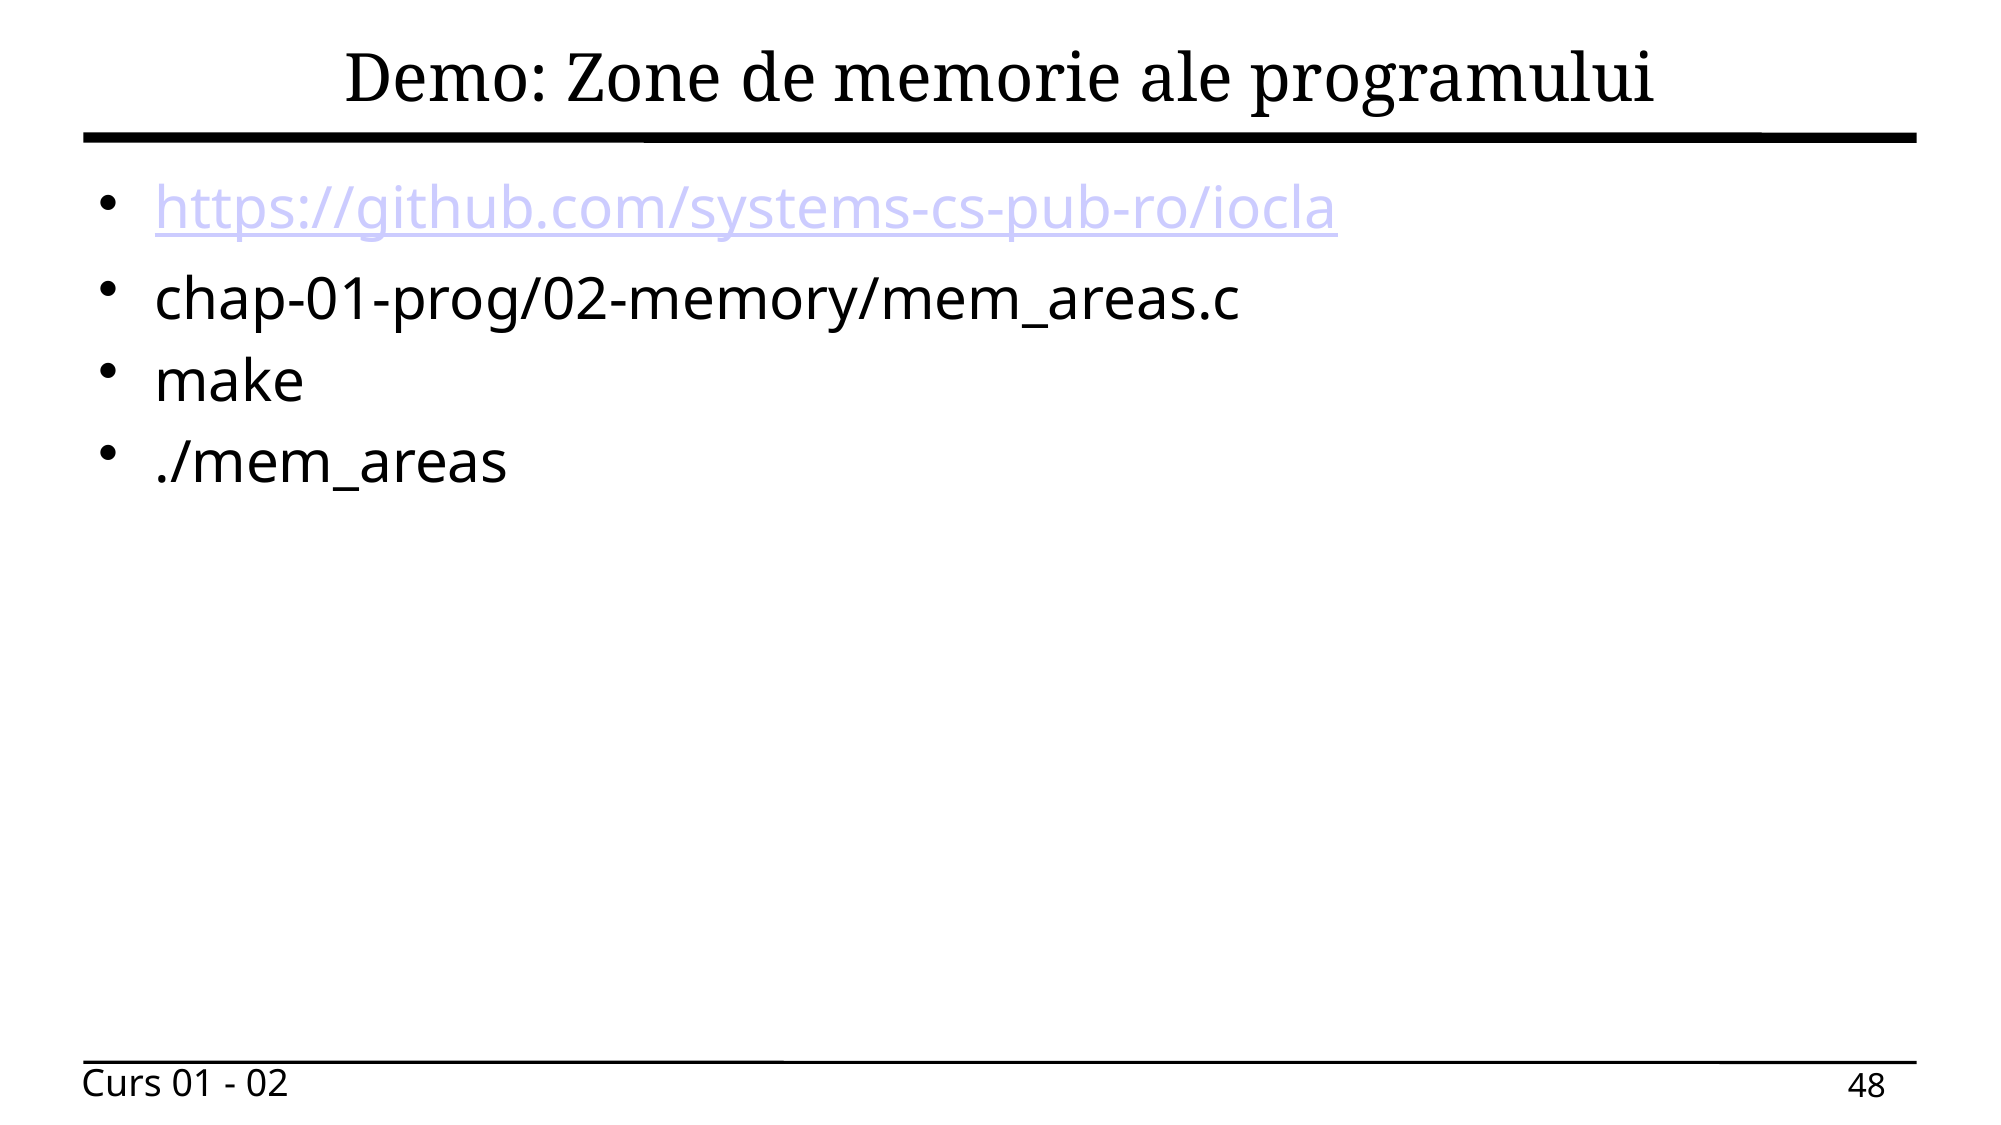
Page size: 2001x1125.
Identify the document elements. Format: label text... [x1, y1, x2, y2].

title Demo: Zone de memorie ale programului [83, 24, 1917, 126]
list https://github.com/systems-cs-pub-ro/iocla chap-01-prog/02-memory/mem_areas.c make ./mem_areas [83, 162, 1917, 1051]
